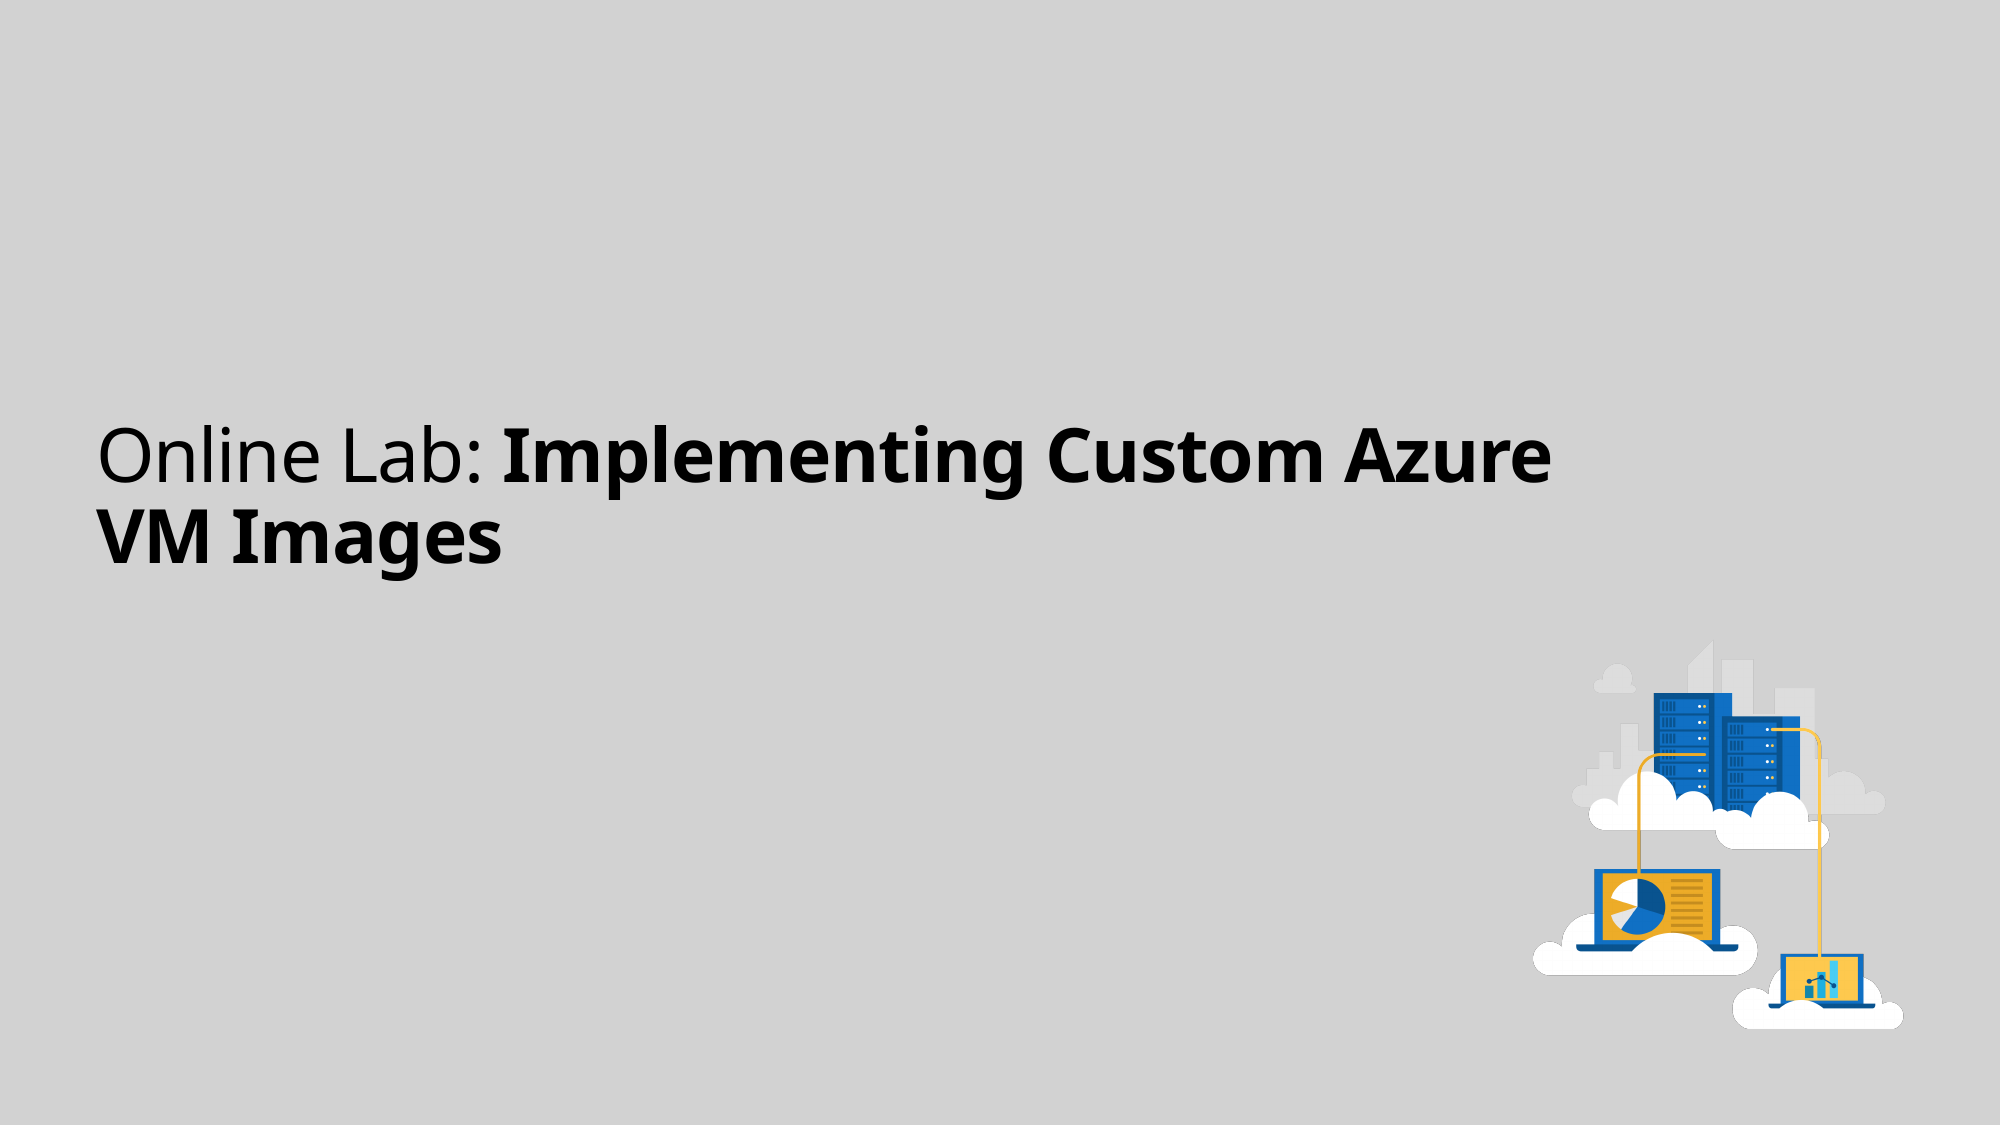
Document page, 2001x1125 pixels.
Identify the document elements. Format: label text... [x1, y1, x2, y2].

title Online Lab: Implementing Custom Azure VM Images [96, 498, 1596, 580]
picture [1532, 639, 1905, 1029]
